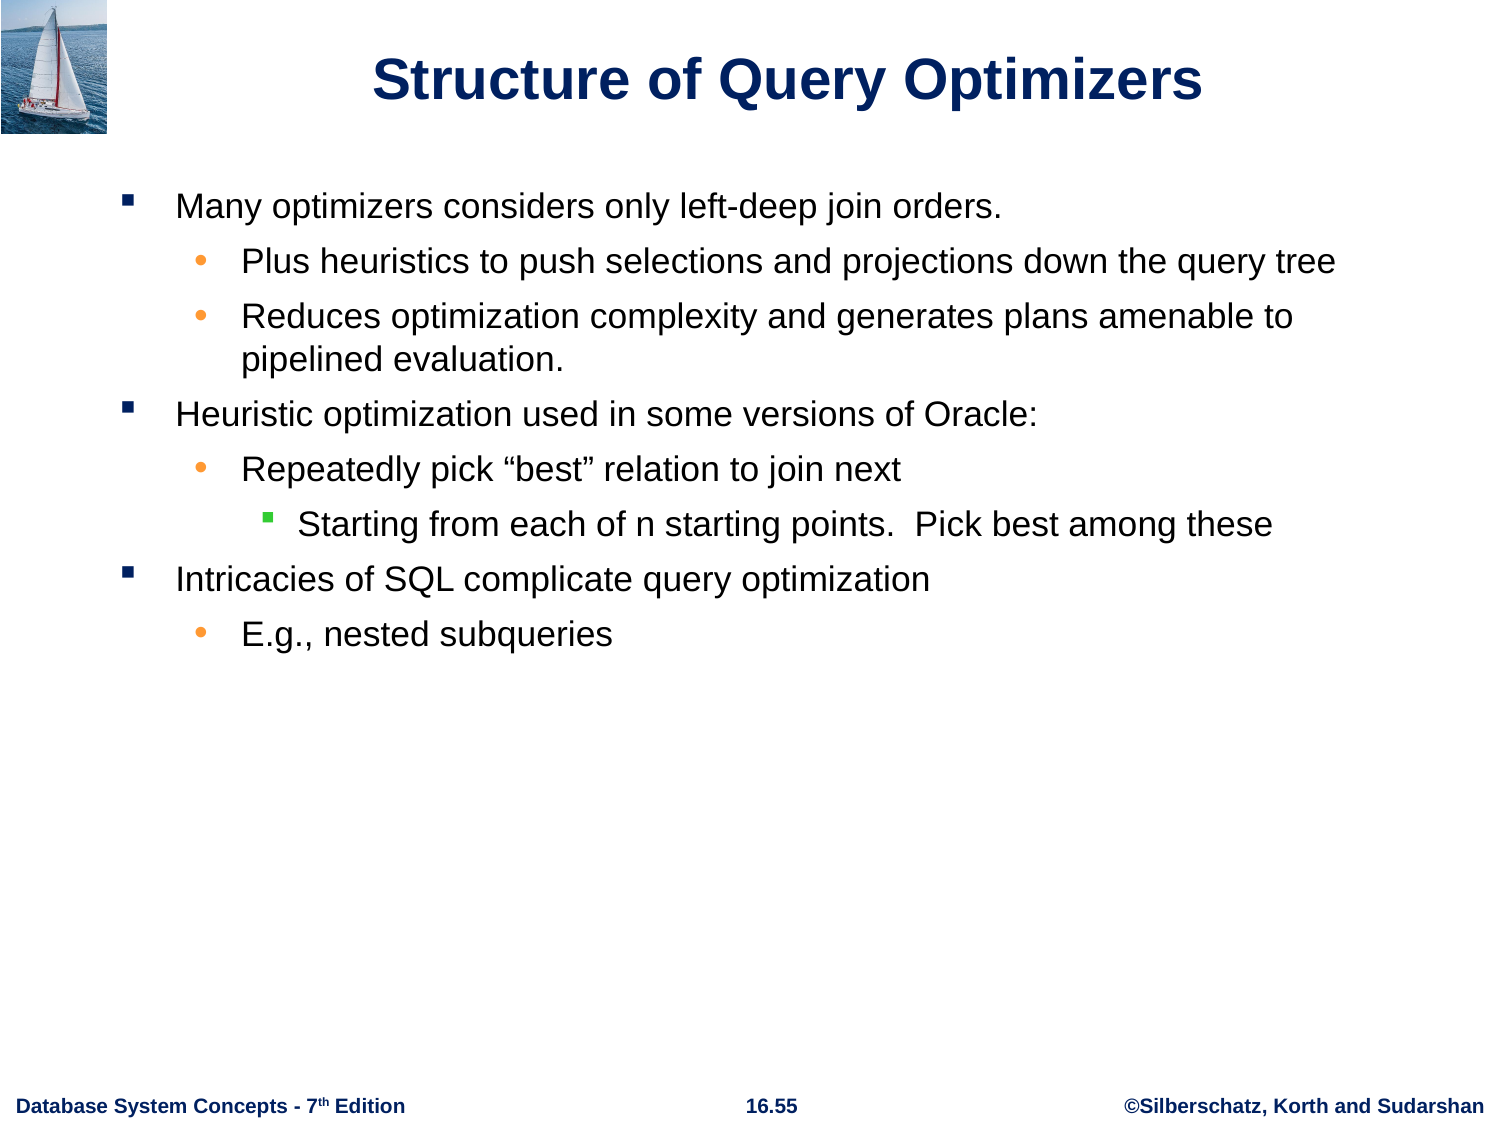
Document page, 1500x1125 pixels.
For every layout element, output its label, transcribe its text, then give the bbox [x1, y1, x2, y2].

title Structure of Query Optimizers [125, 18, 1452, 120]
list Many optimizers considers only left-deep join orders. Plus heuristics to push selections and projections down the query tree Reduces optimization complexity and generates plans amenable to pipelined evaluation. Heuristic optimization used in some versions of Oracle: Repeatedly pick “best” relation to join next Starting from each of n starting points. Pick best among these Intricacies of SQL complicate query optimization E.g., nested subqueries [104, 176, 1366, 1057]
picture [1, 0, 107, 134]
